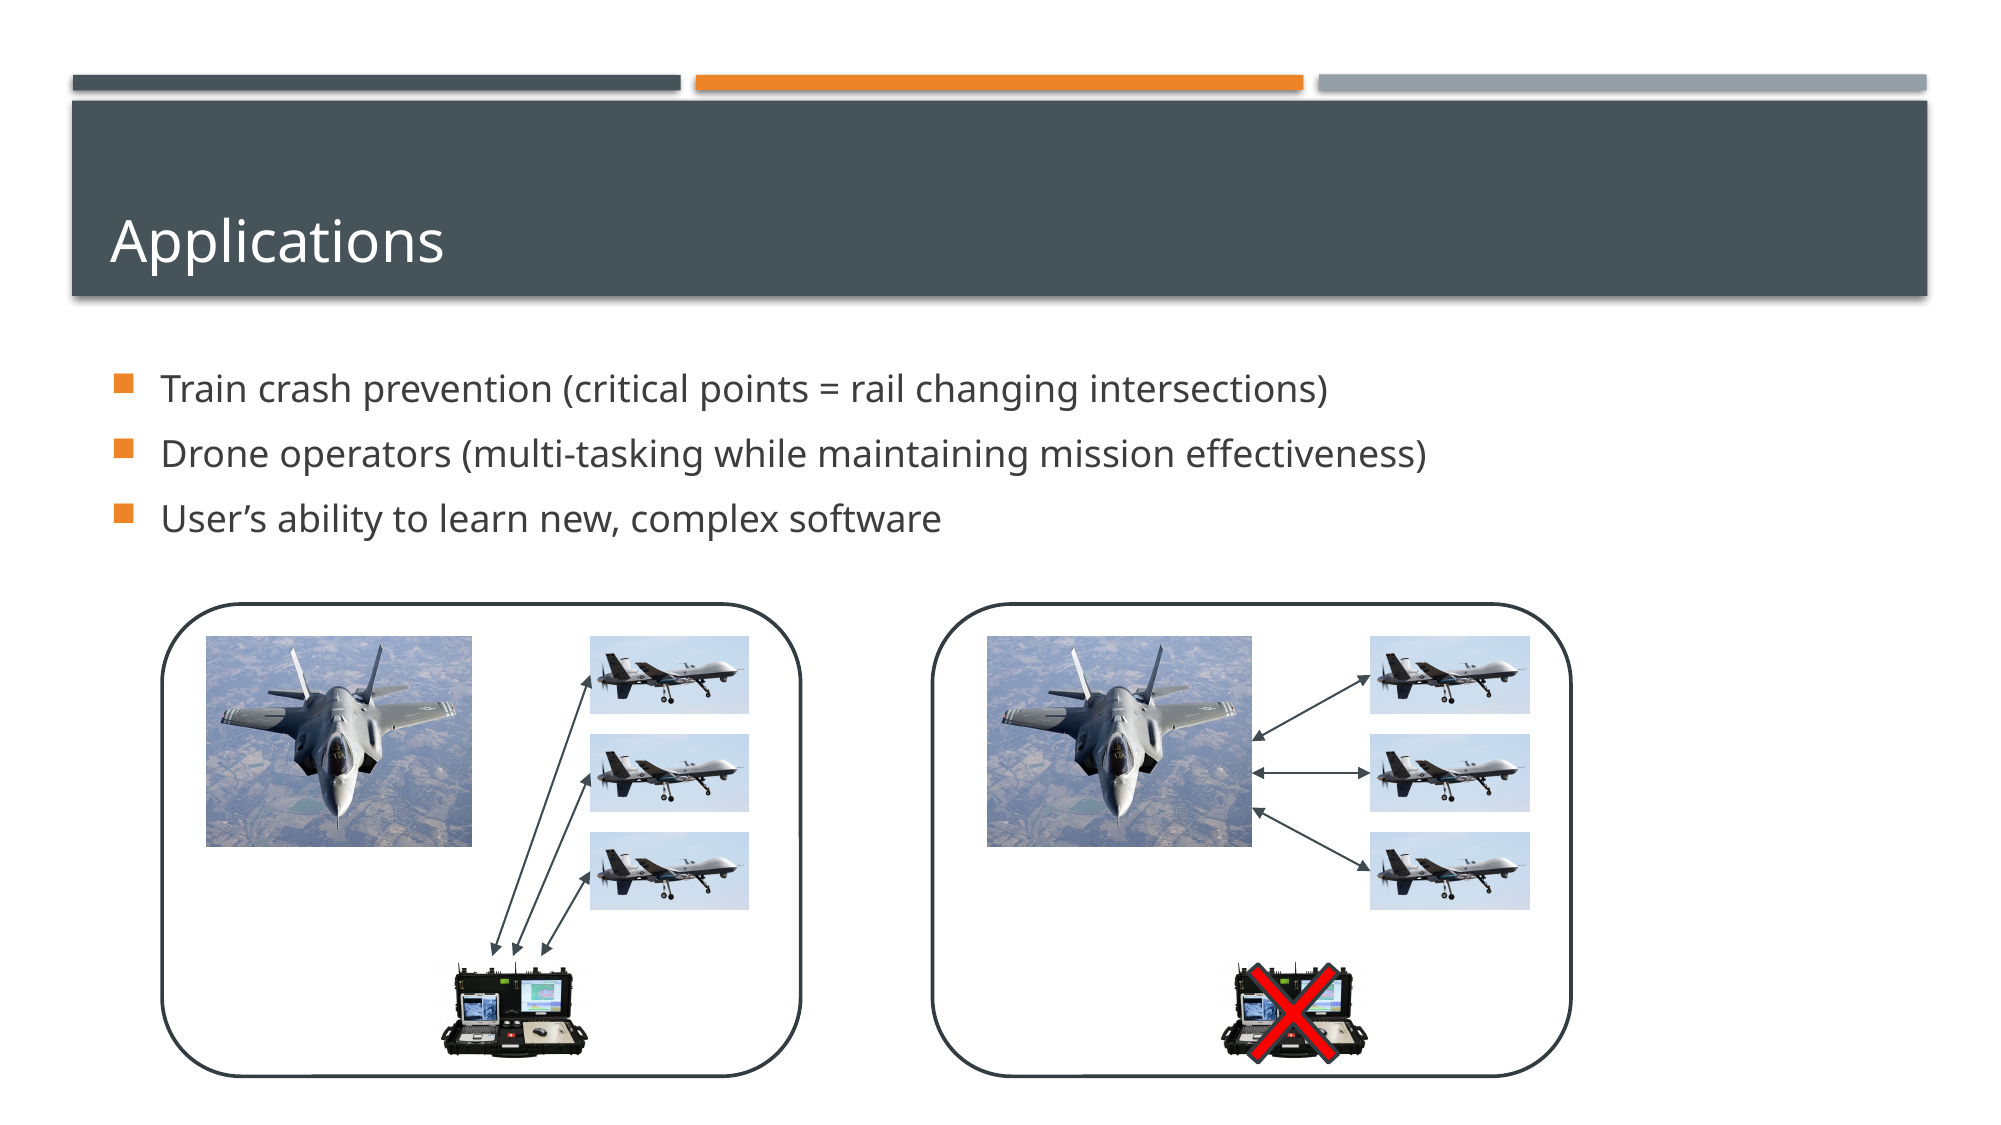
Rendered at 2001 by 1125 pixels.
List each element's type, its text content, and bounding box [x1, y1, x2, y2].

text_box [930, 602, 1573, 1079]
picture [1370, 733, 1530, 813]
picture [986, 635, 1253, 847]
text_box [181, 1052, 782, 1079]
picture [1370, 635, 1530, 715]
picture [591, 831, 750, 911]
picture [435, 955, 591, 1061]
picture [589, 635, 750, 715]
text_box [1251, 807, 1372, 872]
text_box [1251, 674, 1372, 742]
picture [1215, 955, 1372, 1061]
title Applications [95, 115, 1905, 282]
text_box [491, 674, 591, 957]
list Train crash prevention (critical points = rail changing intersections) Drone operators (multi-tasking while maintaining mission effectiveness) User’s ability to learn new, complex software [95, 357, 1905, 1052]
picture [206, 635, 472, 847]
picture [591, 733, 750, 813]
picture [1370, 831, 1530, 911]
